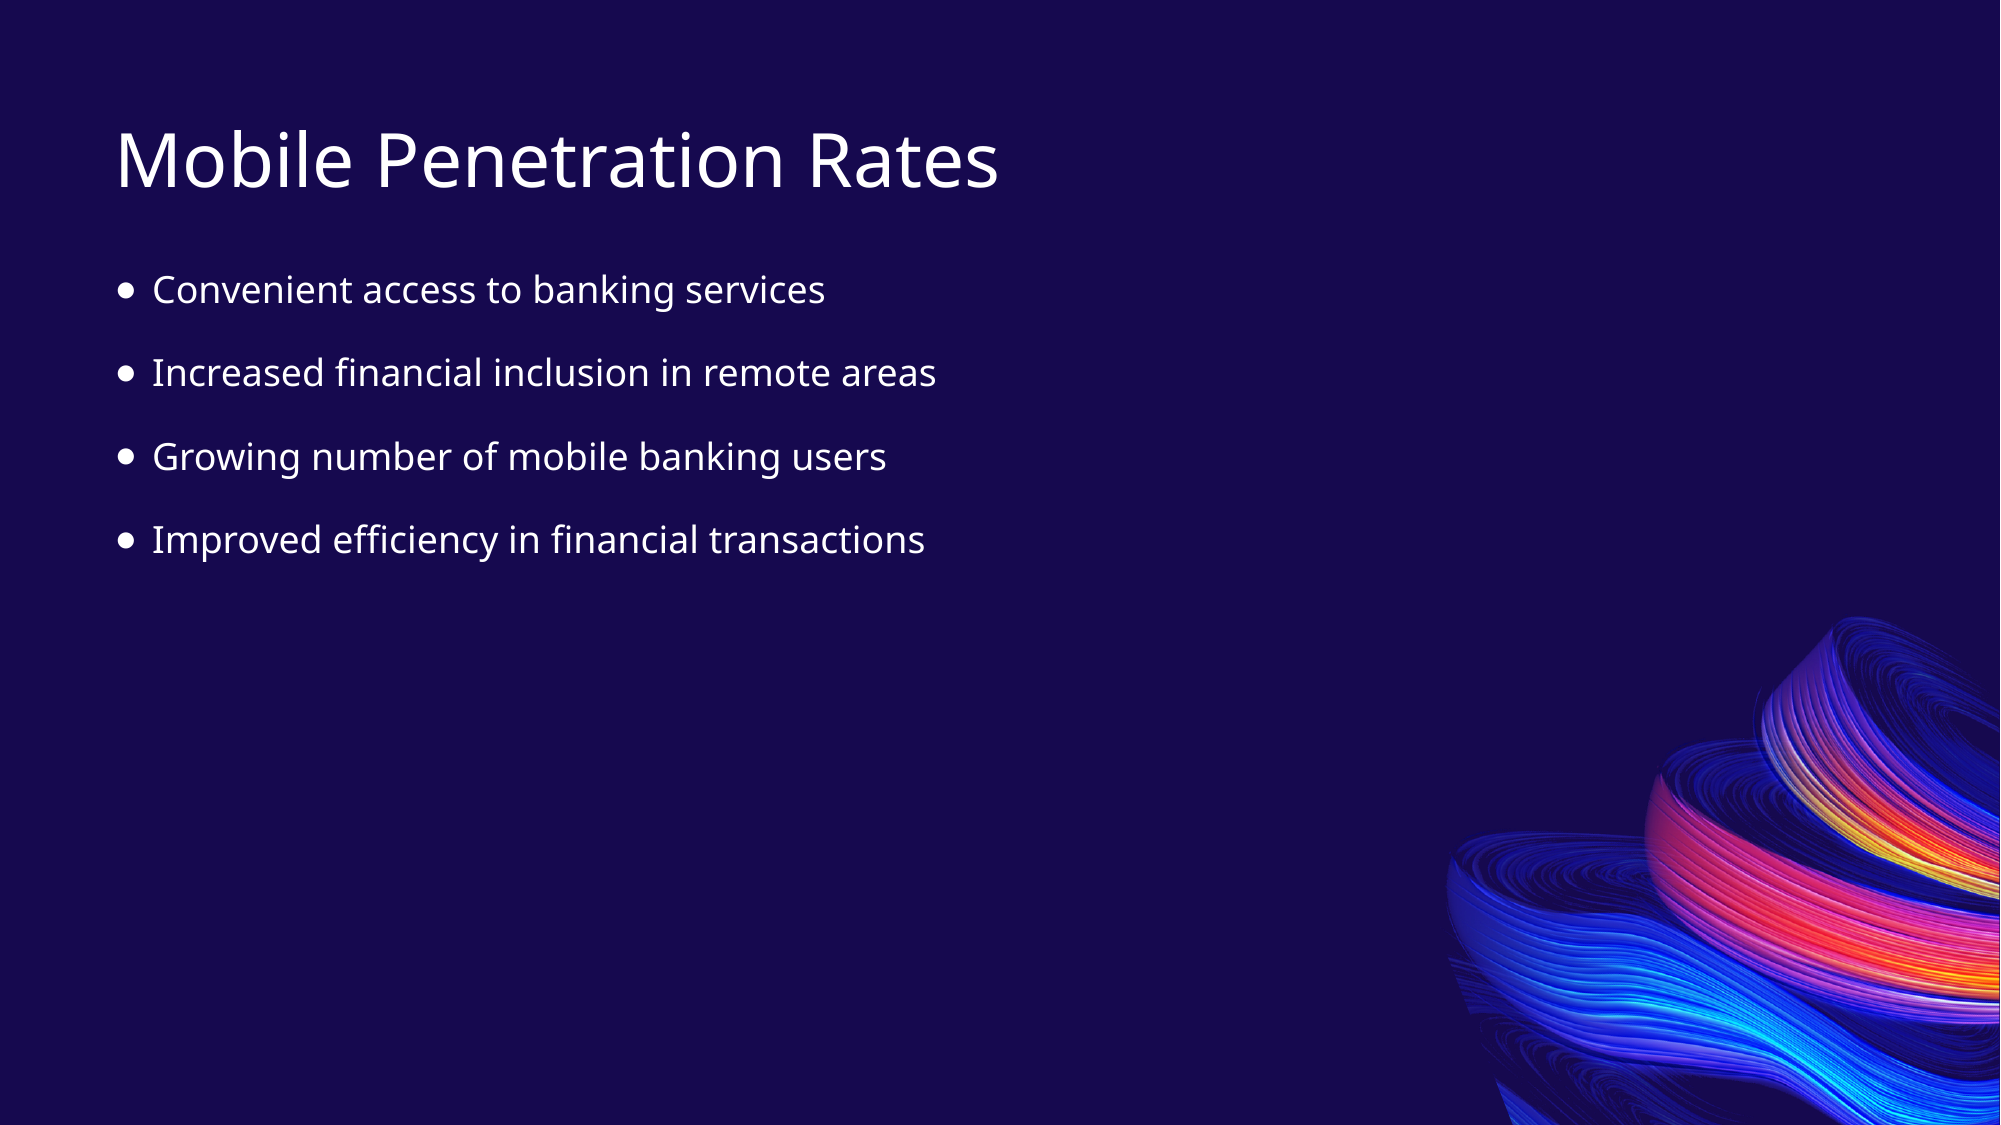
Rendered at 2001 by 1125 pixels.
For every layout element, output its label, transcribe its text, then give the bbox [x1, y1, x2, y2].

list Convenient access to banking services Increased financial inclusion in remote areas Growing number of mobile banking users Improved efficiency in financial transactions [99, 244, 1900, 1026]
picture [1474, 562, 2000, 1125]
title Mobile Penetration Rates [99, 99, 1900, 216]
